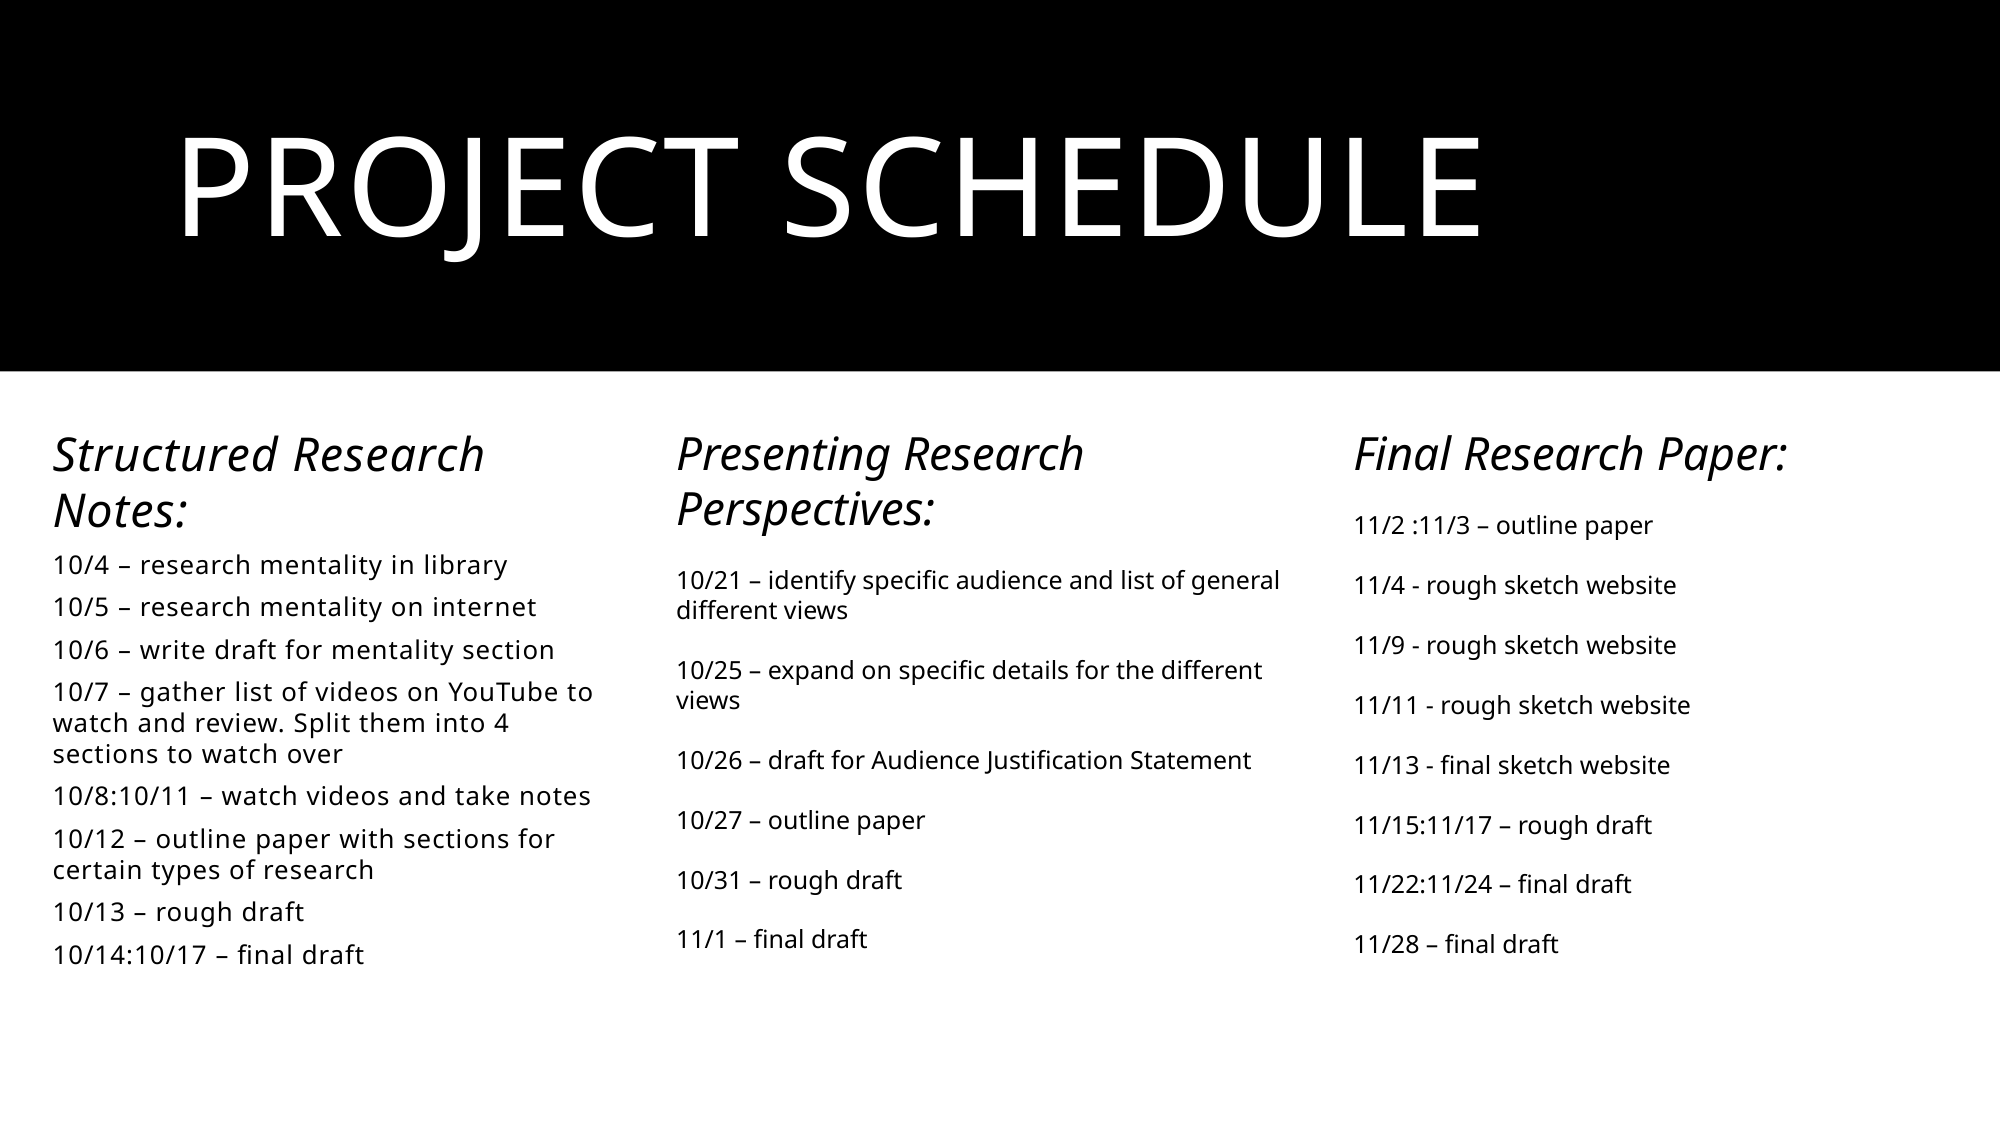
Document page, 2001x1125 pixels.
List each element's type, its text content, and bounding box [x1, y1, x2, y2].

title Project Schedule [157, 52, 1842, 332]
list Structured Research Notes: 10/4 – research mentality in library 10/5 – research mentality on internet 10/6 – write draft for mentality section 10/7 – gather list of videos on YouTube to watch and review. Split them into 4 sections to watch over 10/8:10/11 – watch videos and take notes 10/12 – outline paper with sections for certain types of research 10/13 – rough draft 10/14:10/17 – final draft [37, 417, 634, 990]
text_box Presenting Research Perspectives: 10/21 – identify specific audience and list of general different views 10/25 – expand on specific details for the different views 10/26 – draft for Audience Justification Statement 10/27 – outline paper 10/31 – rough draft 11/1 – final draft [661, 417, 1338, 1097]
text_box Final Research Paper: 11/2 :11/3 – outline paper 11/4 - rough sketch website 11/9 - rough sketch website 11/11 - rough sketch website 11/13 - final sketch website 11/15:11/17 – rough draft 11/22:11/24 – final draft 11/28 – final draft [1338, 417, 1870, 1125]
